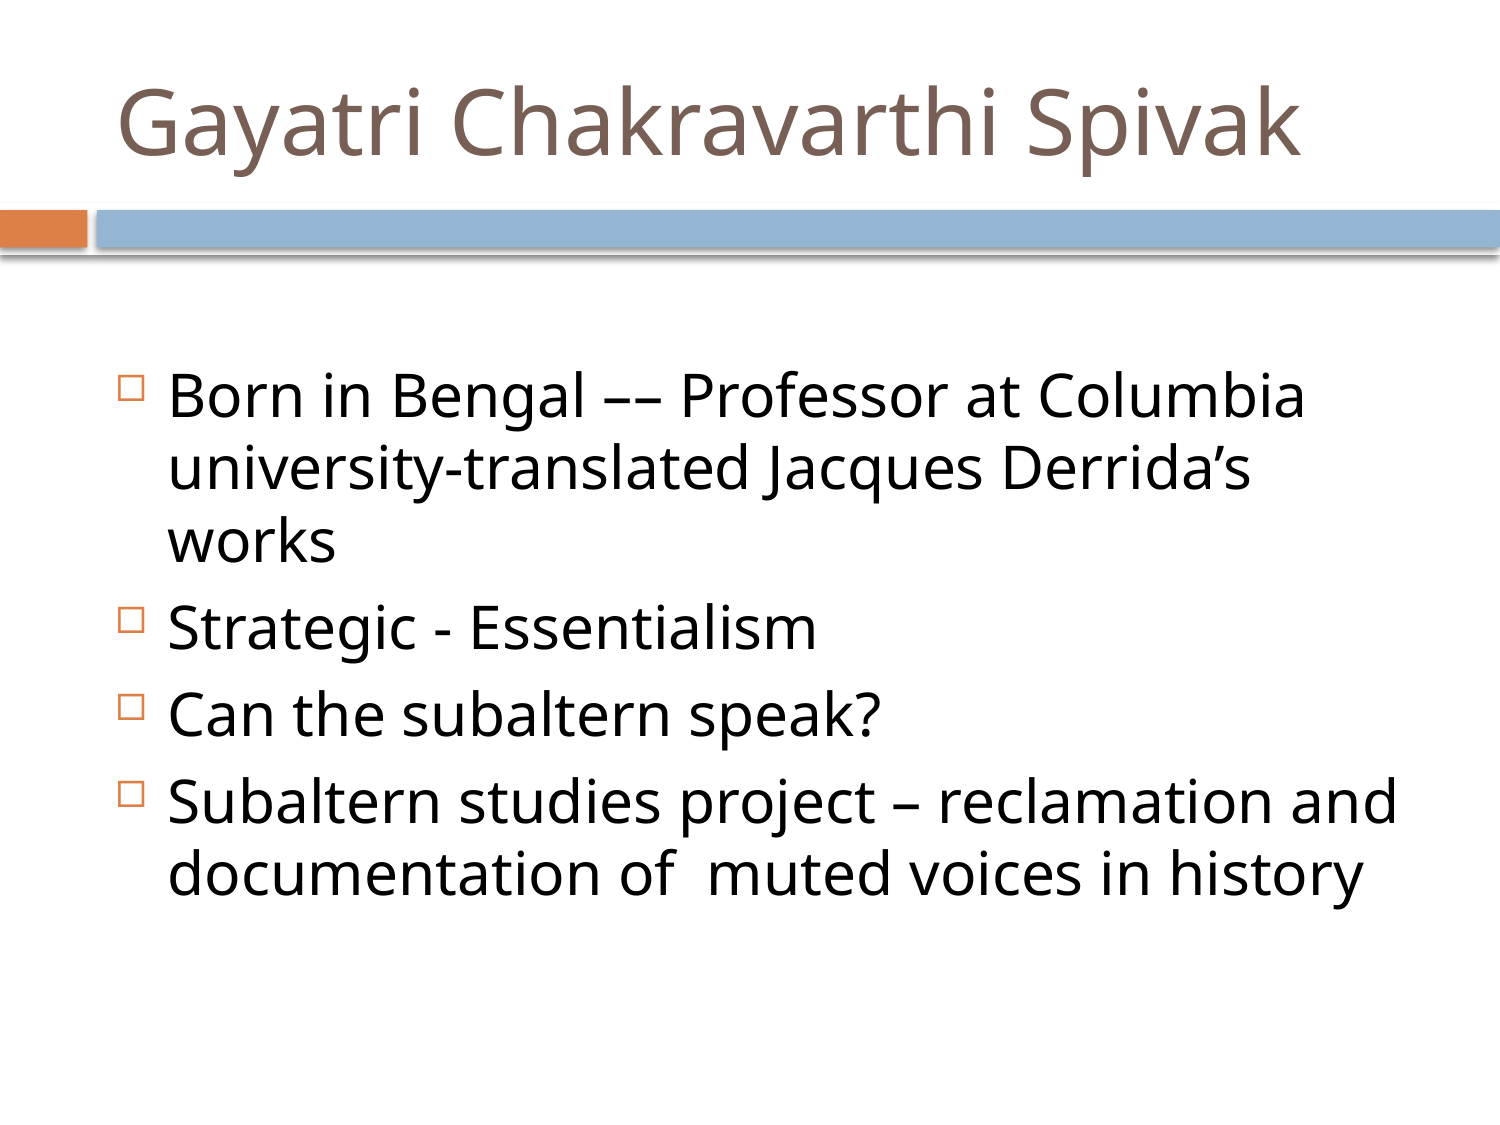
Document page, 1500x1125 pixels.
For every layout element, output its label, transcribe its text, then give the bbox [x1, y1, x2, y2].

list Born in Bengal –– Professor at Columbia university-translated Jacques Derrida’s works Strategic - Essentialism Can the subaltern speak? Subaltern studies project – reclamation and documentation of muted voices in history [100, 262, 1438, 1000]
title Gayatri Chakravarthi Spivak [100, 37, 1438, 200]
